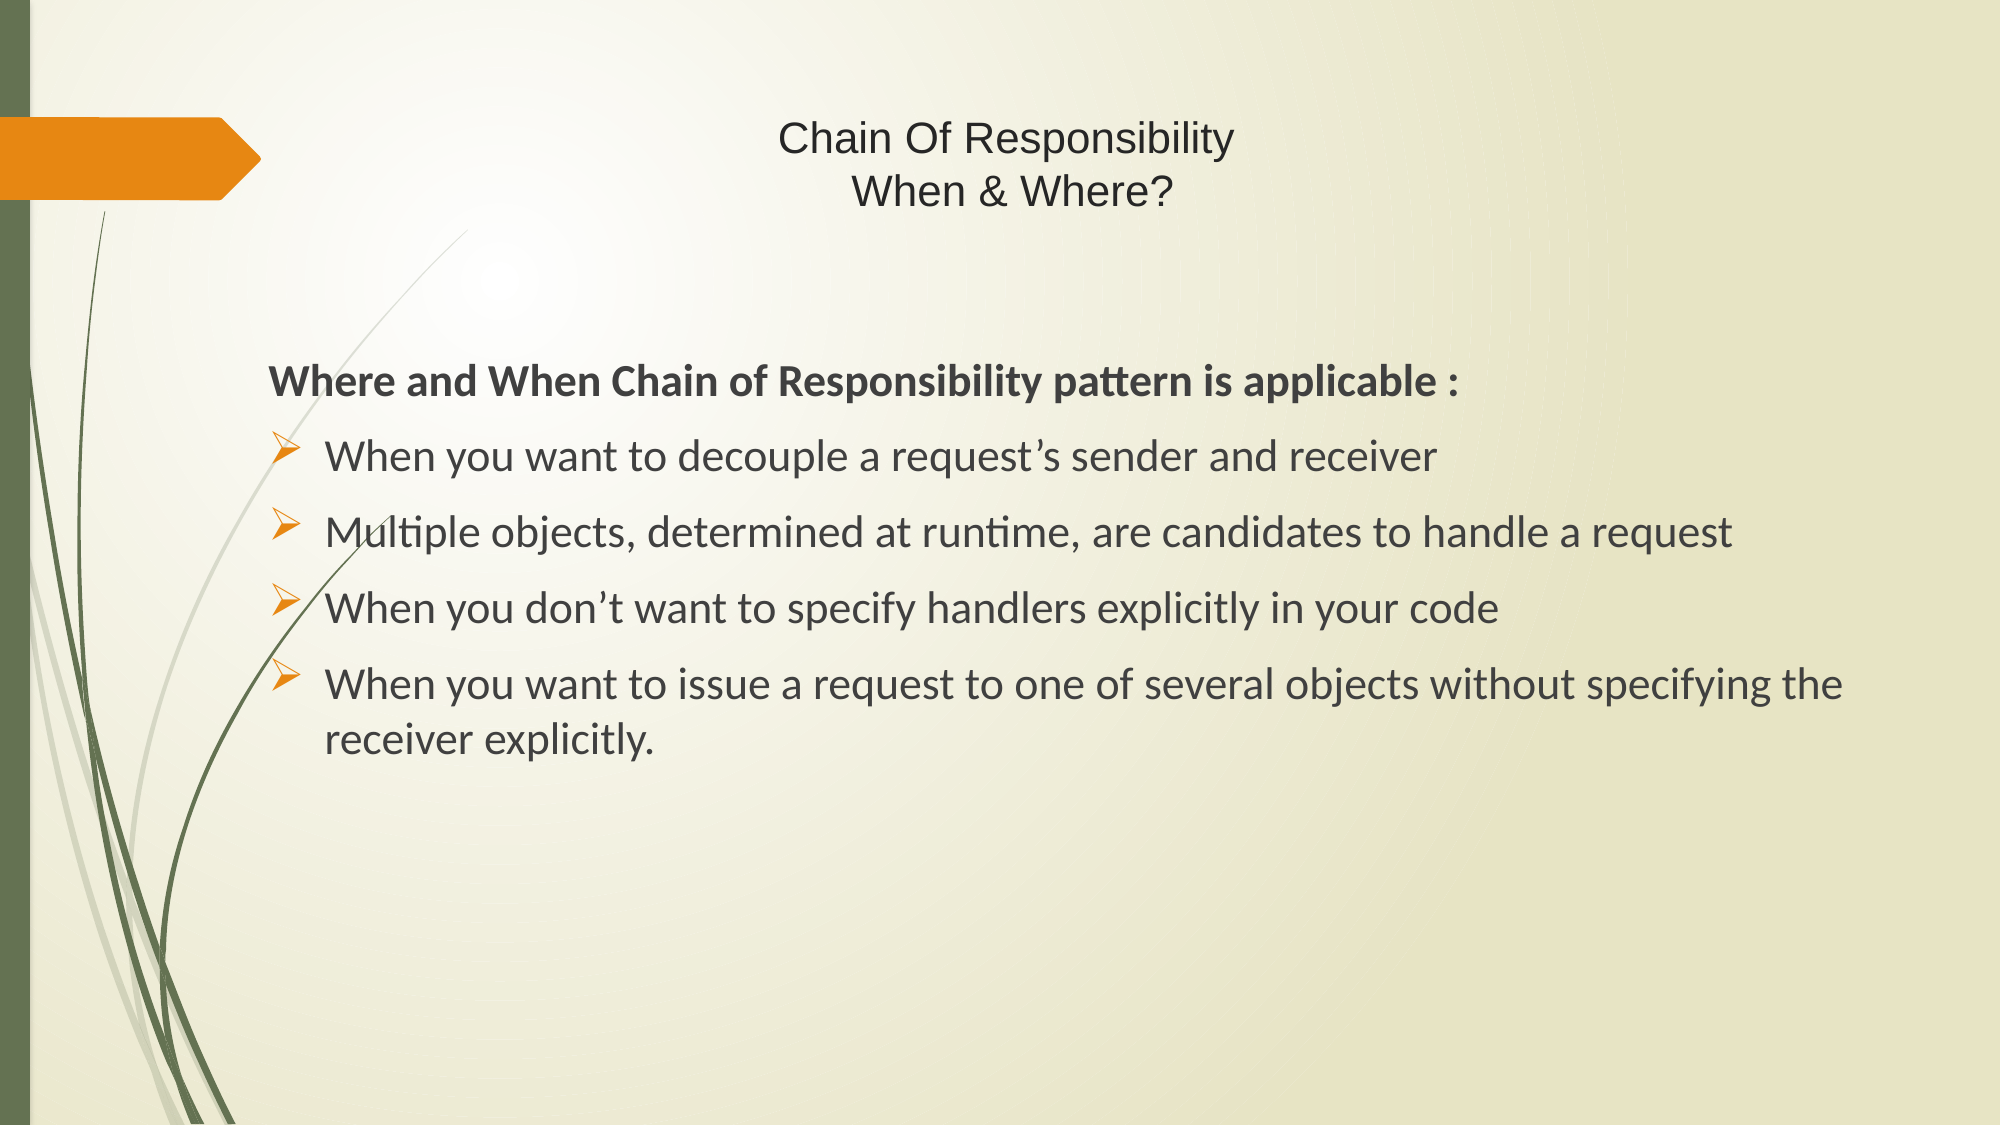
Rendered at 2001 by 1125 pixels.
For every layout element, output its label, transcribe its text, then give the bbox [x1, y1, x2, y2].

title Chain Of Responsibility When & Where? [281, 102, 1745, 225]
list Where and When Chain of Responsibility pattern is applicable : When you want to decouple a request’s sender and receiver Multiple objects, determined at runtime, are candidates to handle a request When you don’t want to specify handlers explicitly in your code When you want to issue a request to one of several objects without specifying the receiver explicitly. [253, 342, 1932, 978]
